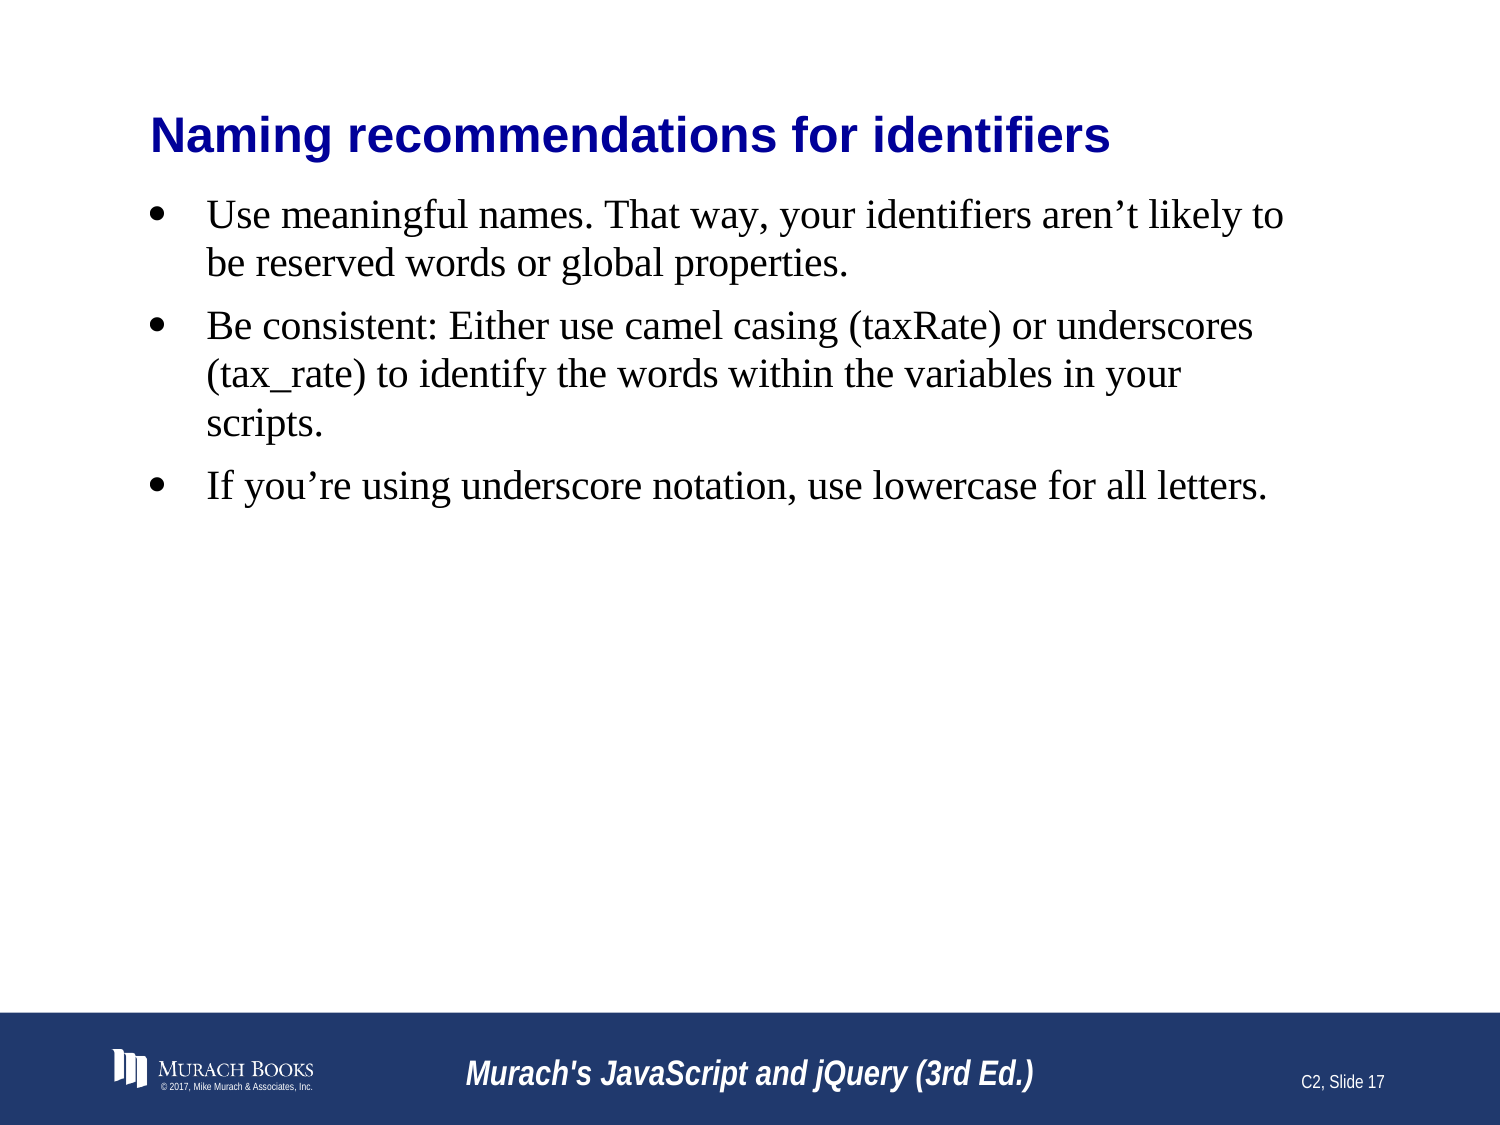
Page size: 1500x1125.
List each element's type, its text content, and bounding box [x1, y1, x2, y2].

slide_number C2, Slide 17 [1087, 1025, 1400, 1100]
footer © 2017, Mike Murach & Associates, Inc. [12, 1025, 463, 1100]
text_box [149, 187, 1350, 522]
title Naming recommendations for identifiers [150, 102, 1350, 164]
slide_number Murach's JavaScript and jQuery (3rd Ed.) [463, 1025, 1050, 1100]
